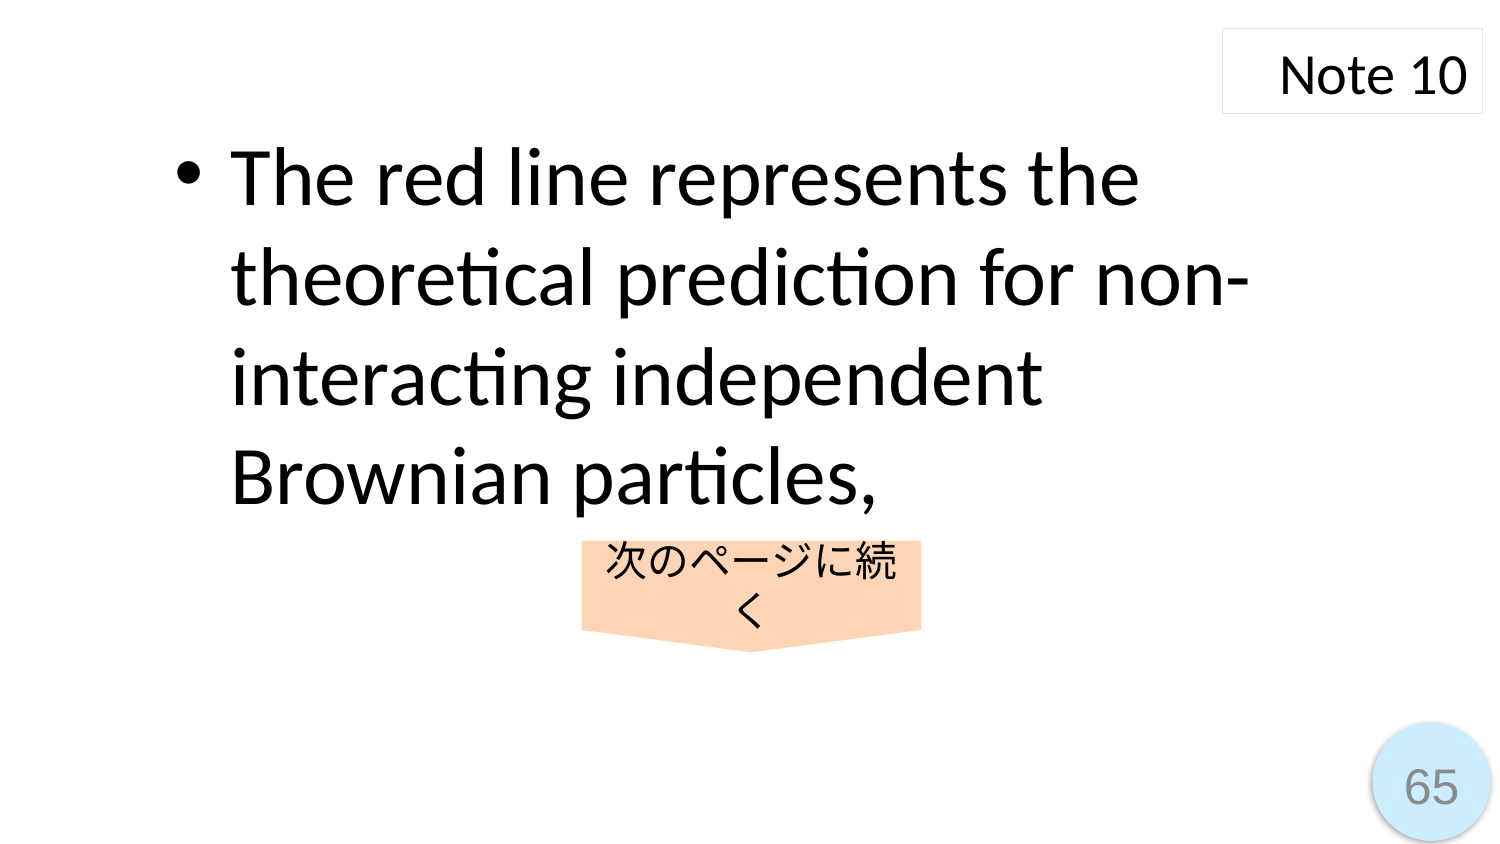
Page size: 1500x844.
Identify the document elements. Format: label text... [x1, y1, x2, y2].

text_box Note 10 [1222, 28, 1483, 114]
slide_number 65 [1372, 762, 1491, 807]
list The red line represents the theoretical prediction for non-interacting independent Brownian particles, [159, 114, 1341, 786]
text_box 次のページに続く [579, 538, 924, 655]
